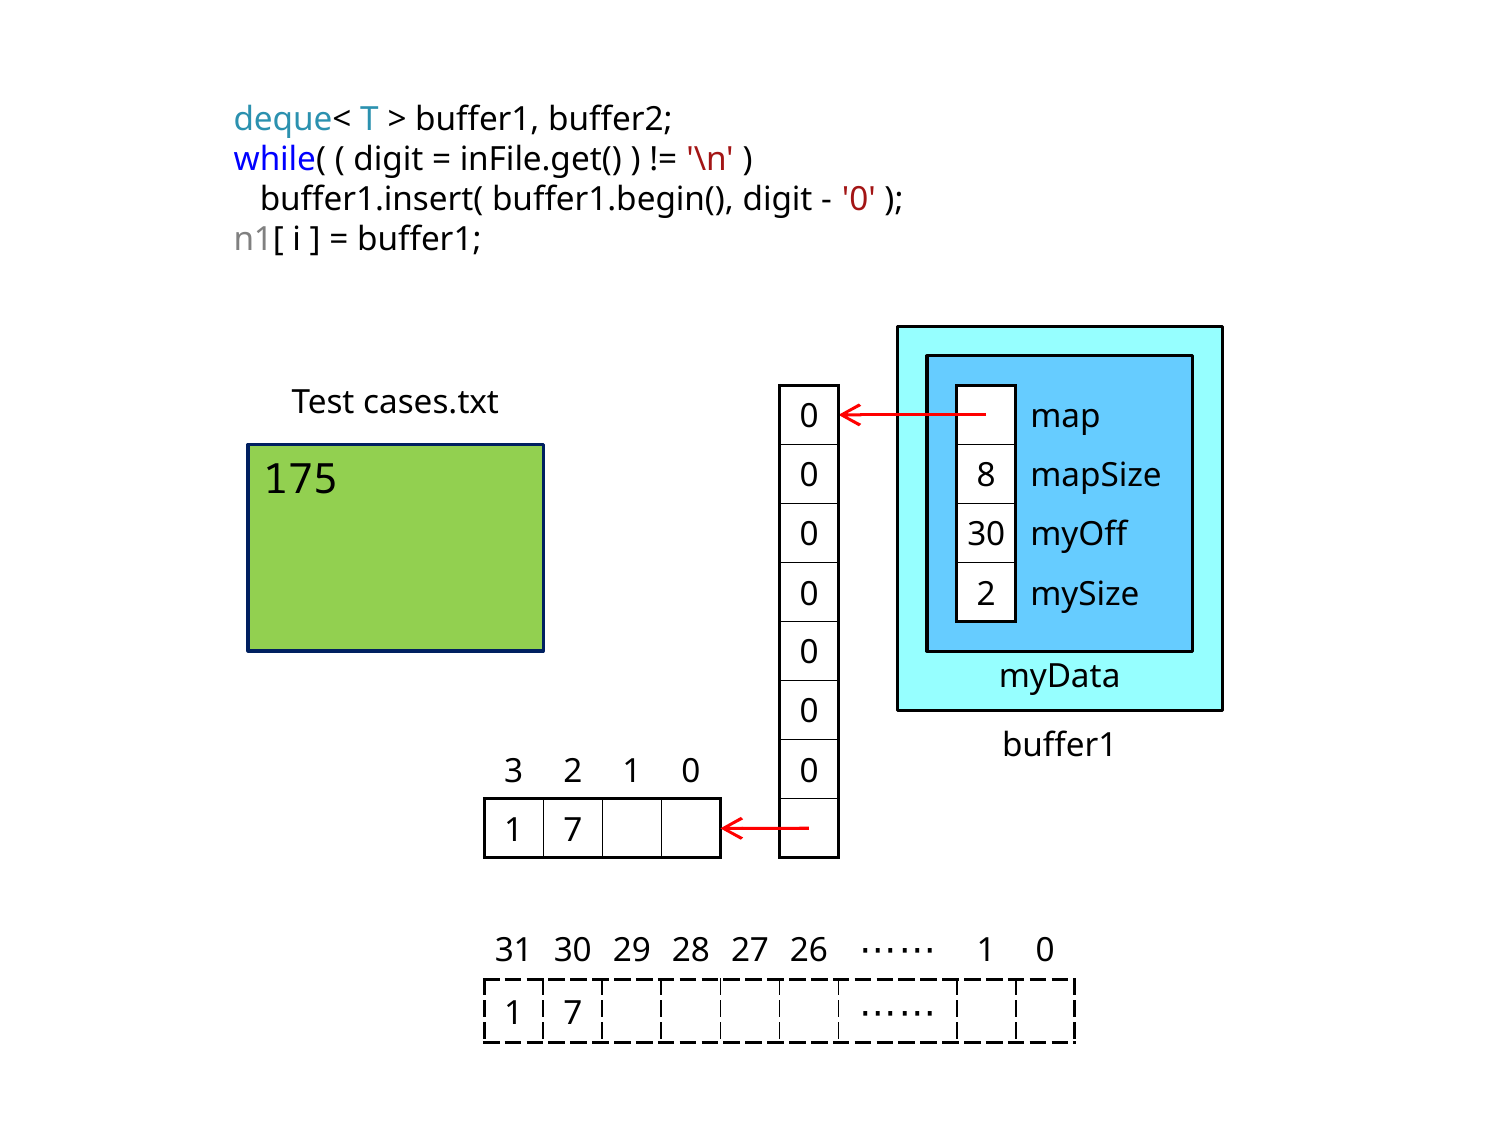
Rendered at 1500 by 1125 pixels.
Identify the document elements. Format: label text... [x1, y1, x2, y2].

table_cell 7 [544, 800, 602, 856]
table_header 31 [484, 917, 543, 980]
table_header 0 [781, 387, 837, 444]
table_cell mapSize [1017, 444, 1193, 504]
table_cell [662, 800, 719, 856]
table_cell 0 [781, 445, 837, 503]
table_header [958, 387, 1014, 444]
table_cell [779, 980, 839, 1043]
table_cell 1 [486, 800, 543, 856]
table_cell [1016, 980, 1075, 1043]
table_cell [602, 980, 661, 1043]
table_cell 1 [484, 980, 543, 1043]
table_cell [957, 980, 1016, 1043]
table_header 0 [1016, 917, 1075, 980]
table_cell 0 [781, 504, 837, 562]
table_cell 0 [781, 740, 837, 798]
table_header 27 [720, 917, 779, 980]
table_cell 0 [781, 563, 837, 621]
table_cell 2 [958, 563, 1014, 620]
table_header ⋯⋯ [839, 917, 957, 980]
table_cell 8 [958, 445, 1014, 503]
table_header 1 [957, 917, 1016, 980]
table_cell 30 [958, 504, 1014, 562]
text_box Test cases.txt [218, 355, 573, 445]
table_header 2 [543, 740, 602, 797]
table_header 29 [602, 917, 661, 980]
text_box [927, 355, 1193, 415]
list deque< T > buffer1, buffer2; while( ( digit = inFile.get() ) != '\n' ) buffer1.insert( buffer1.begin(), digit - '0' ); n1[ i ] = buffer1; [218, 90, 1282, 268]
table_header 26 [779, 917, 839, 980]
table_header 28 [661, 917, 720, 980]
table_cell [661, 980, 720, 1043]
text_box [897, 326, 1223, 711]
table_cell 0 [781, 622, 837, 680]
table_cell 7 [543, 980, 602, 1043]
table_cell mySize [1017, 563, 1193, 622]
text_box 175 [248, 445, 544, 651]
table_cell [603, 800, 661, 856]
table_header 1 [602, 740, 661, 797]
table_cell [781, 799, 837, 856]
text_box [840, 403, 987, 427]
table_cell ⋯⋯ [839, 980, 957, 1043]
text_box myData [986, 651, 1134, 711]
table_header 30 [543, 917, 602, 980]
table_header map [1017, 385, 1193, 444]
text_box [720, 816, 809, 840]
table_cell [720, 980, 779, 1043]
table_cell myOff [1017, 504, 1193, 563]
table_header 3 [484, 740, 543, 797]
table_cell 0 [781, 681, 837, 739]
text_box buffer1 [956, 710, 1164, 770]
table_header 0 [661, 740, 720, 797]
text_box [927, 416, 1193, 652]
